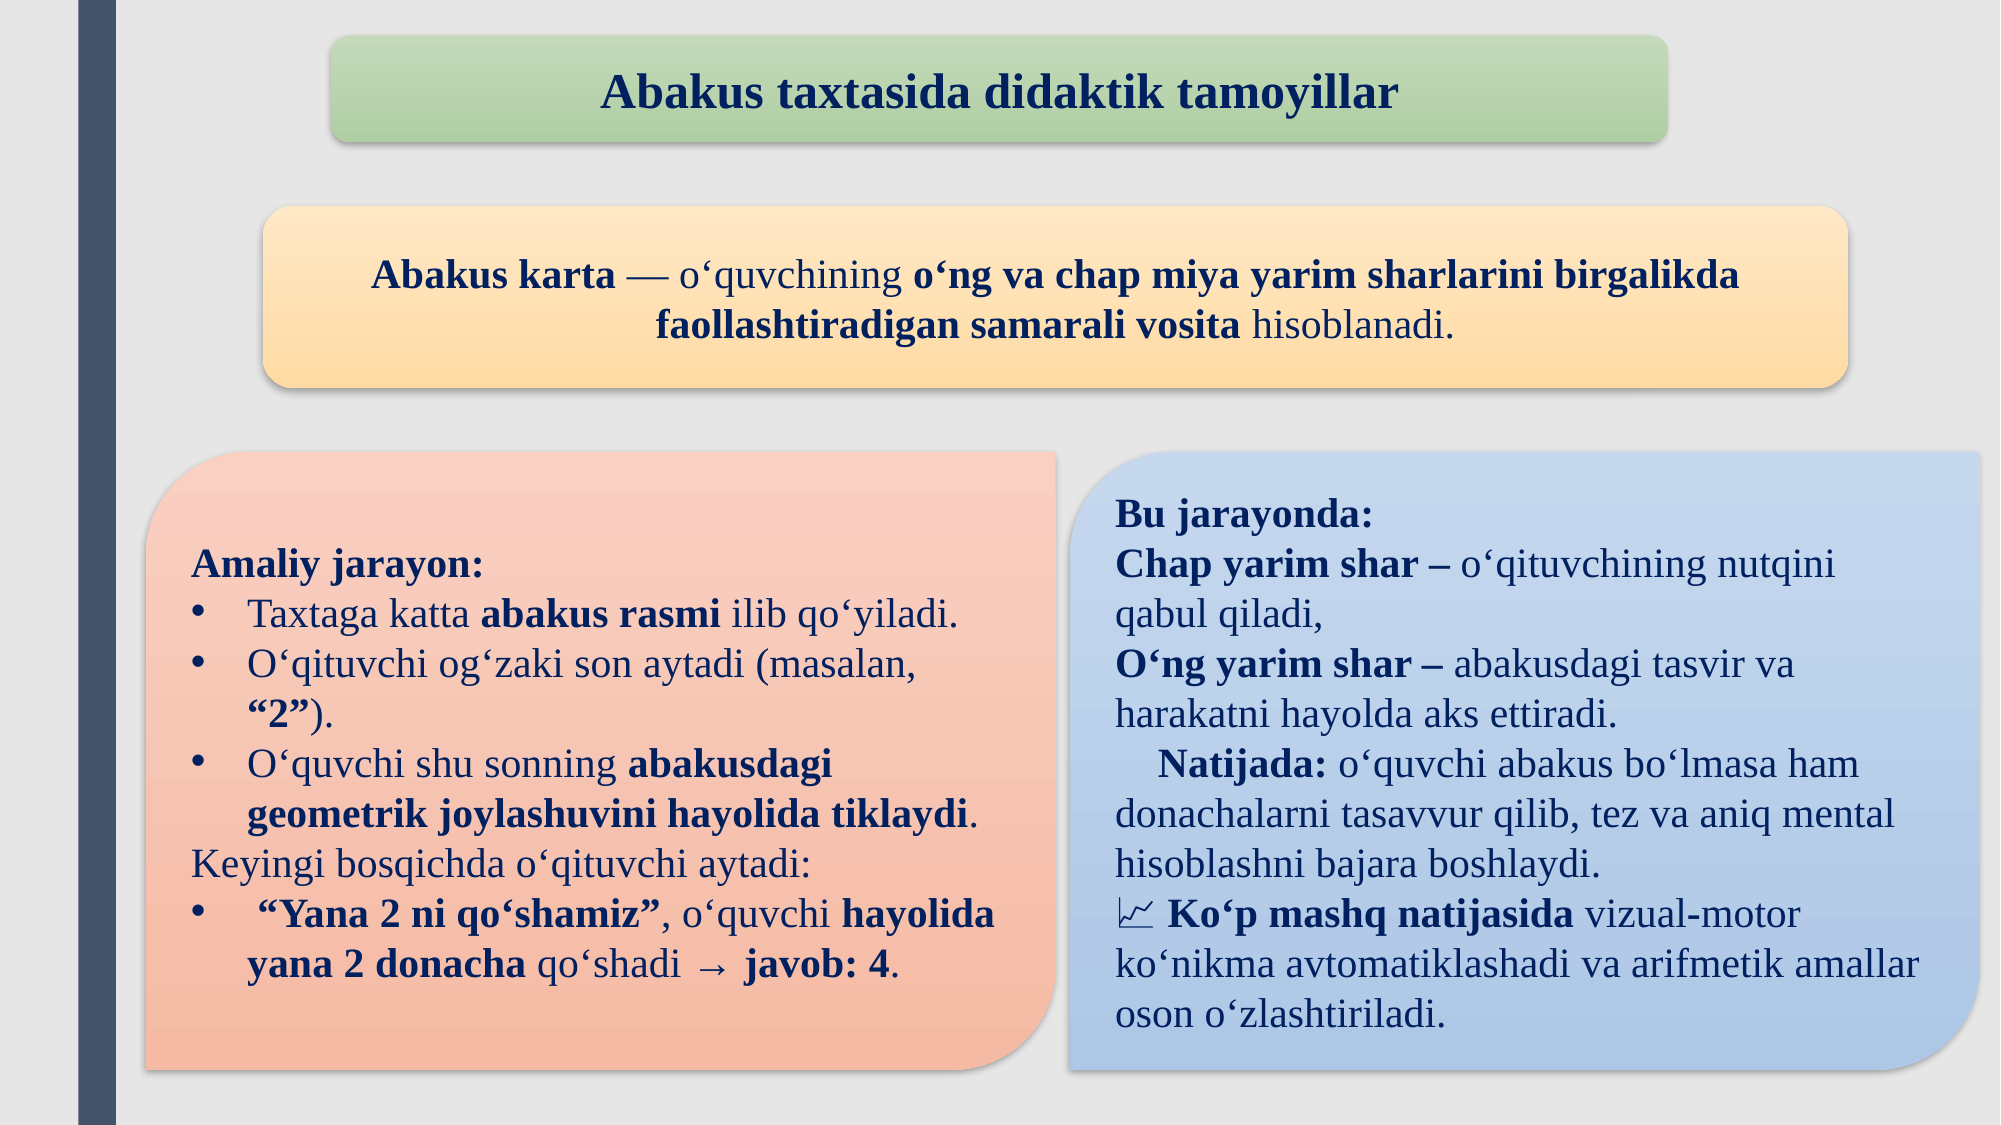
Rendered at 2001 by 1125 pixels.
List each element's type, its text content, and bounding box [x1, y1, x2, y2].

text_box Amaliy jarayon: Taxtaga katta abakus rasmi ilib qo‘yiladi. O‘qituvchi og‘zaki son aytadi (masalan, “2”). O‘quvchi shu sonning abakusdagi geometrik joylashuvini hayolida tiklaydi. Keyingi bosqichda o‘qituvchi aytadi: “Yana 2 ni qo‘shamiz”, o‘quvchi hayolida yana 2 donacha qo‘shadi → javob: 4. [145, 451, 1057, 1071]
text_box Abakus karta — o‘quvchining o‘ng va chap miya yarim sharlarini birgalikda faollashtiradigan samarali vosita hisoblanadi. [262, 205, 1849, 389]
text_box Bu jarayonda: Chap yarim shar – o‘qituvchining nutqini qabul qiladi, O‘ng yarim shar – abakusdagi tasvir va harakatni hayolda aks ettiradi. 🔁 Natijada: o‘quvchi abakus bo‘lmasa ham donachalarni tasavvur qilib, tez va aniq mental hisoblashni bajara boshlaydi. 📈 Ko‘p mashq natijasida vizual-motor ko‘nikma avtomatiklashadi va arifmetik amallar oson o‘zlashtiriladi. [1069, 451, 1981, 1071]
text_box Abakus taxtasida didaktik tamoyillar [330, 34, 1670, 143]
